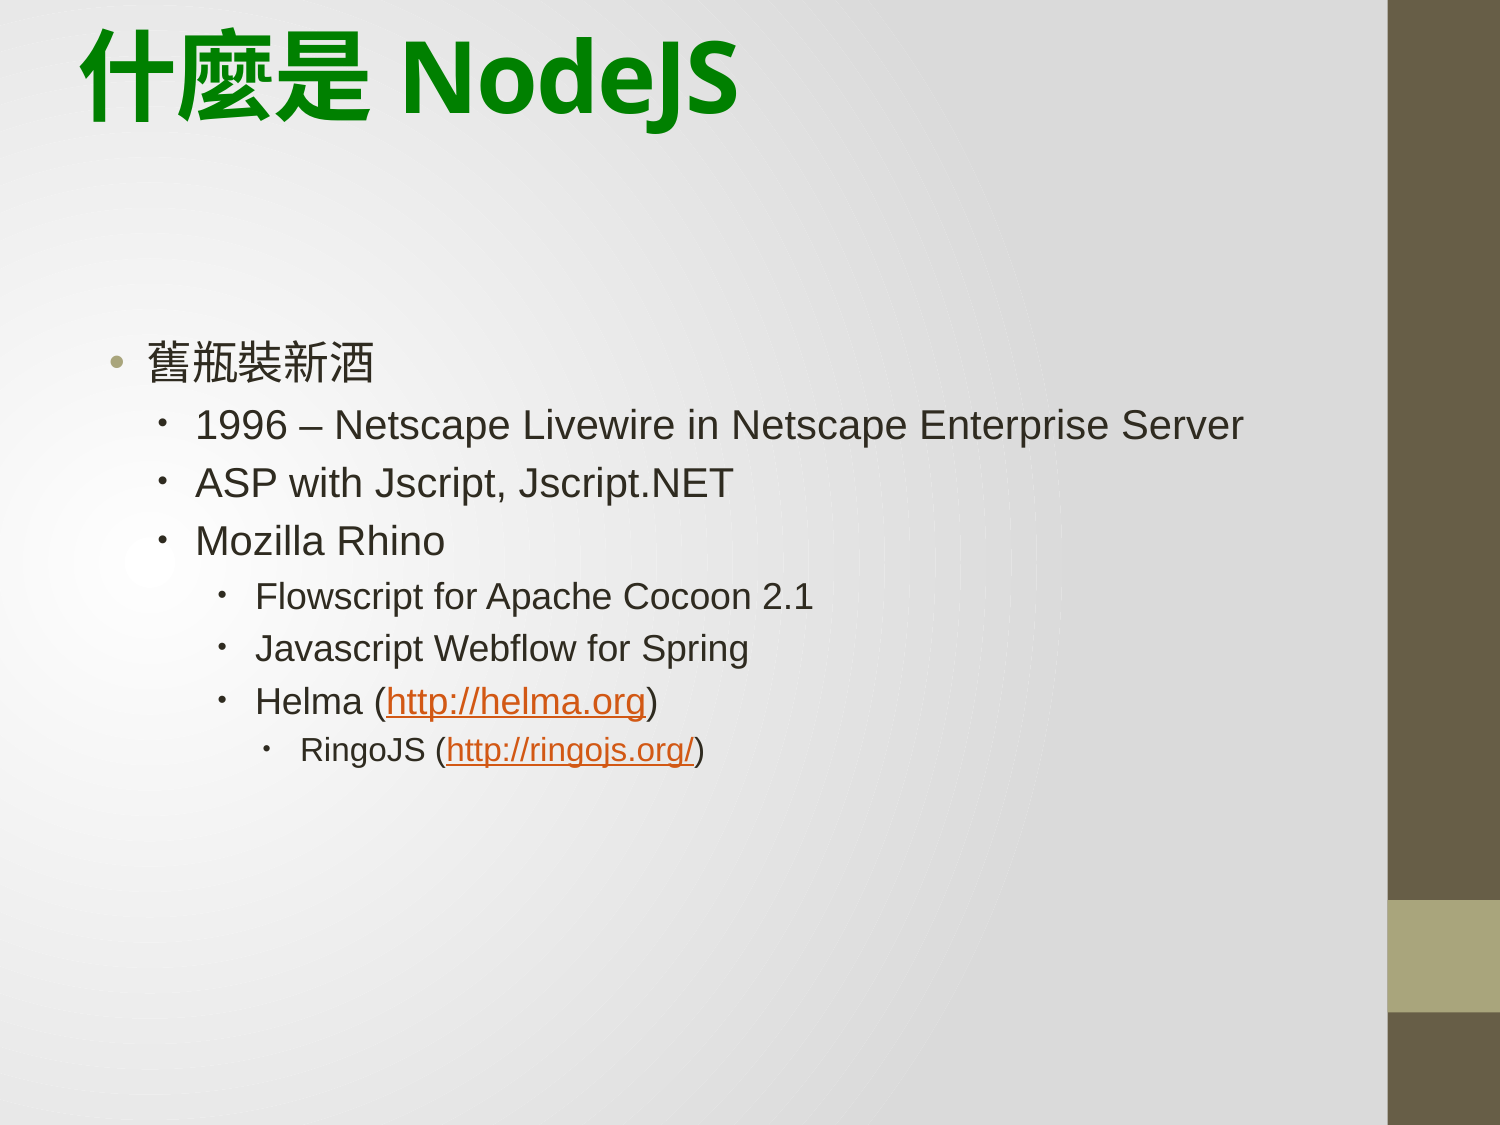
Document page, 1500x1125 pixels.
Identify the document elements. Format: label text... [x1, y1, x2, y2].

title 什麼是NodeJS [62, 37, 1438, 231]
list 舊瓶裝新酒 1996 – Netscape Livewire in Netscape Enterprise Server ASP with Jscript, Jscript.NET Mozilla Rhino Flowscript for Apache Cocoon 2.1 Javascript Webflow for Spring Helma (http://helma.org) RingoJS (http://ringojs.org/) [75, 262, 1325, 1050]
